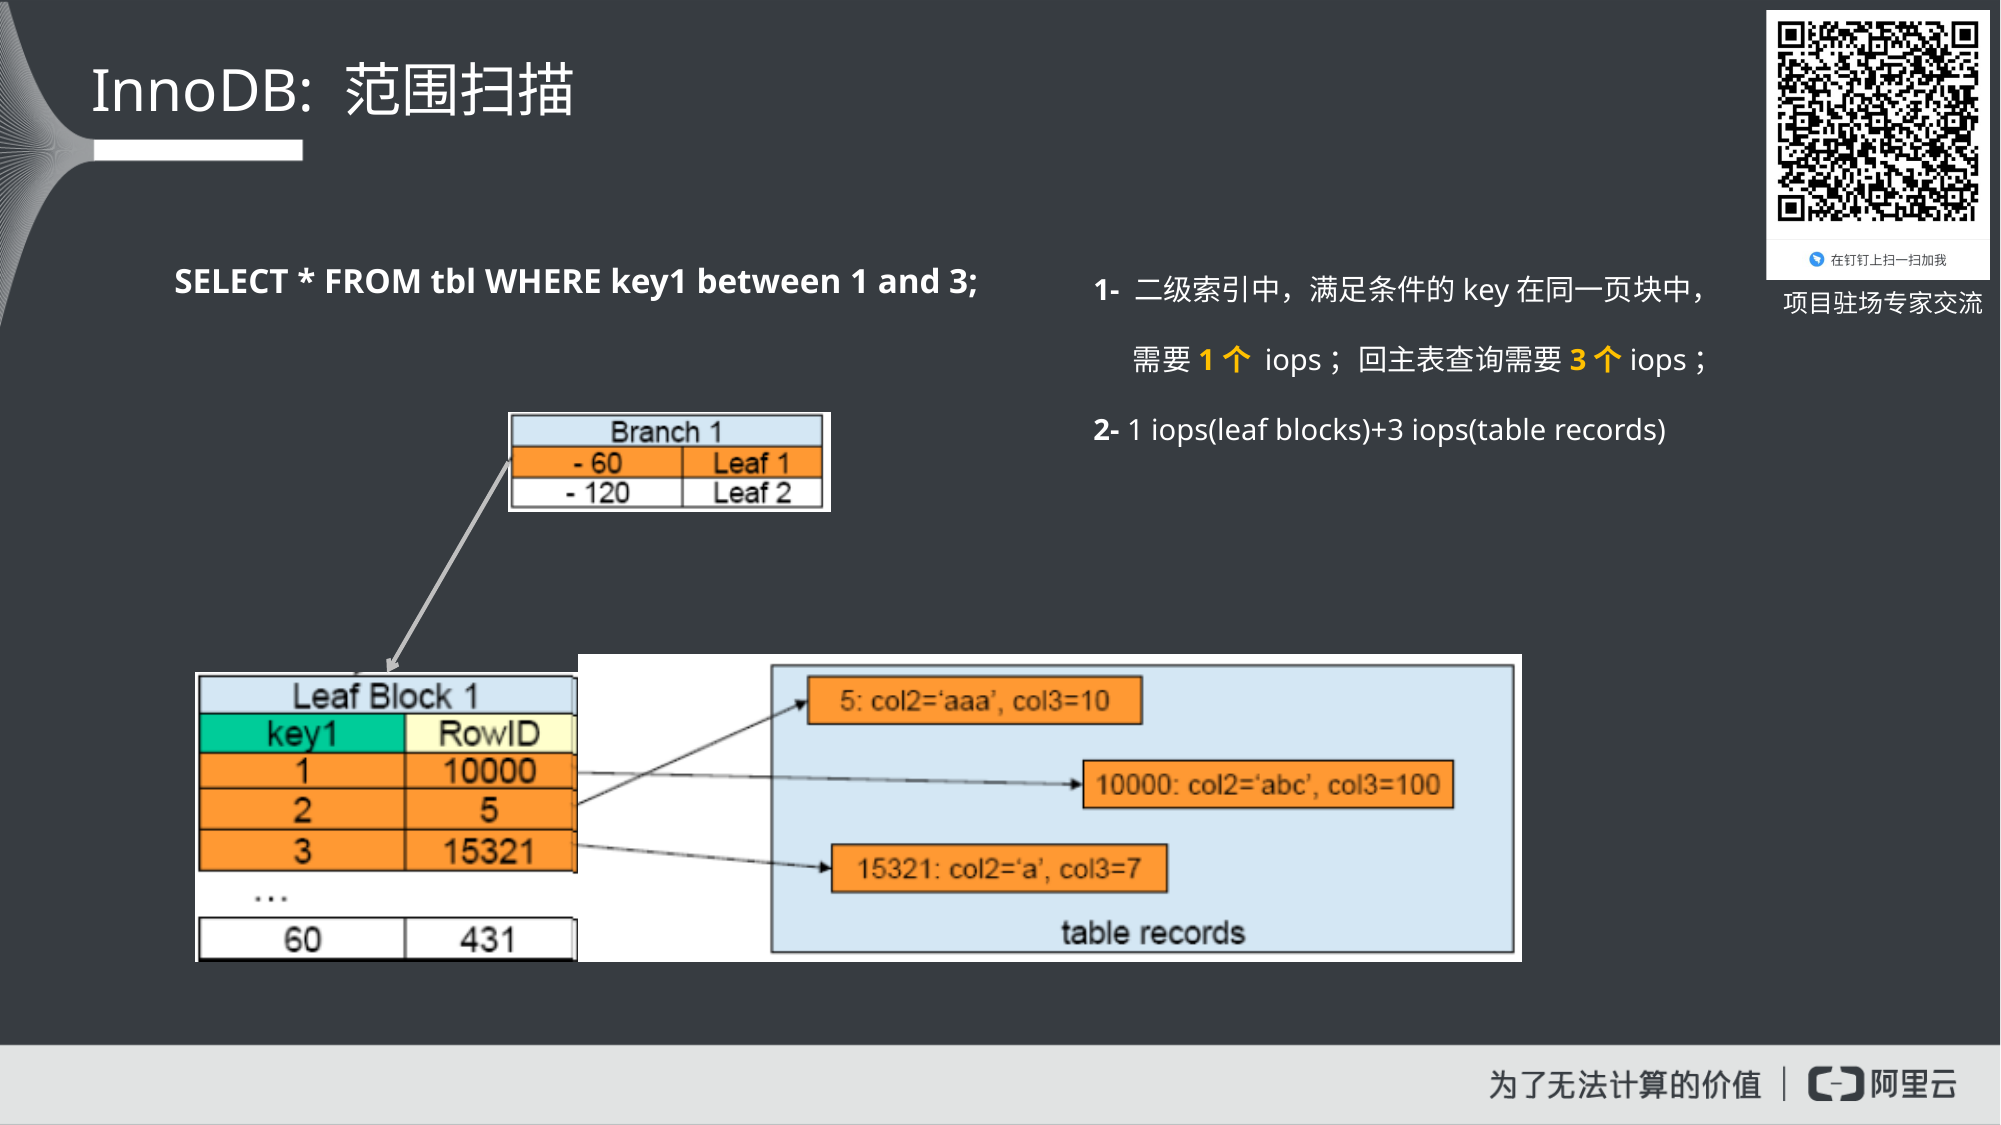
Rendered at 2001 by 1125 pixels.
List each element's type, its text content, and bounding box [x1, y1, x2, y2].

text_box 项目驻场专家交流 [1802, 280, 1999, 325]
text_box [162, 228, 1802, 962]
text_box InnoDB: 范围扫描 [76, 46, 1380, 131]
picture [0, 0, 2001, 1125]
